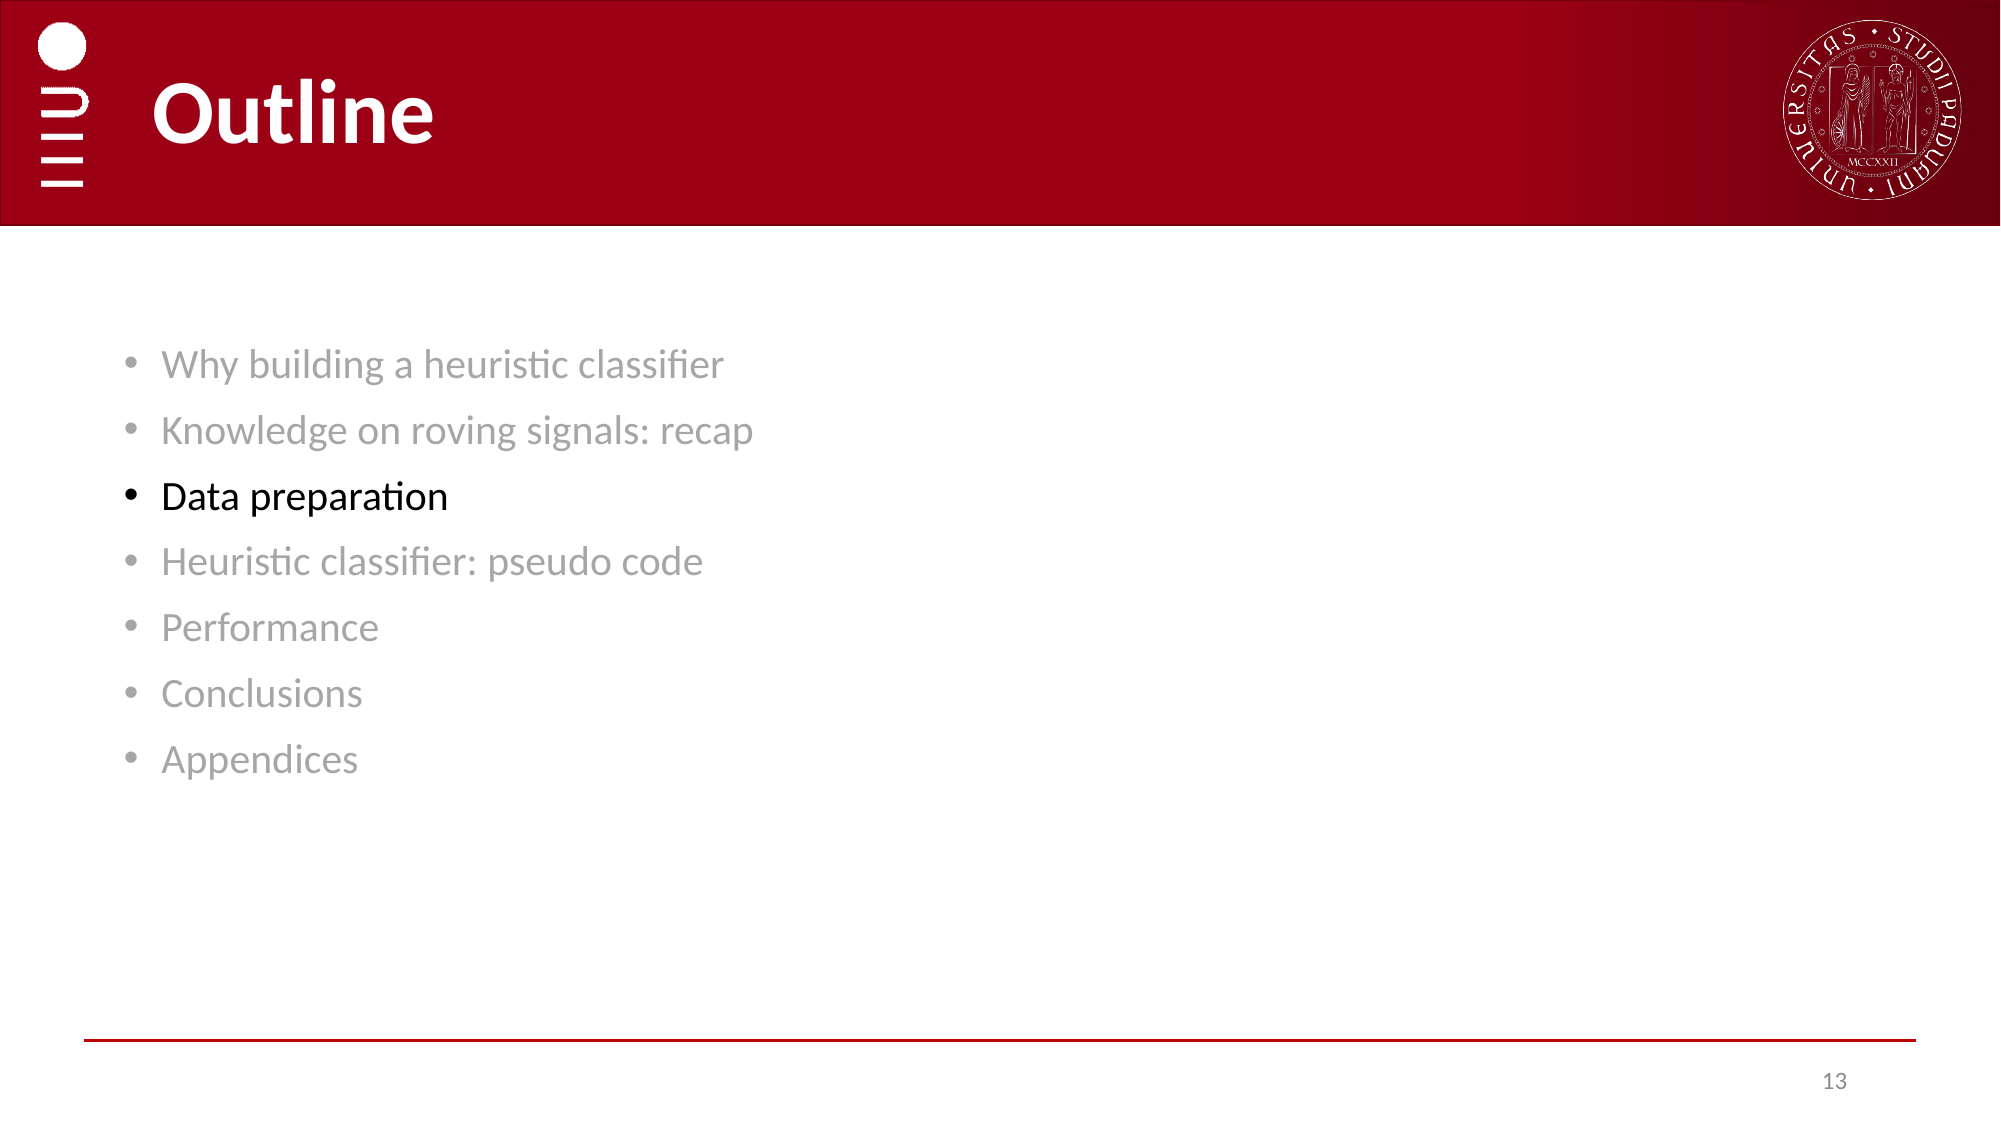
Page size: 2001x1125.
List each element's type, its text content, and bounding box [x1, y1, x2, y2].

slide_number 13 [1412, 1049, 1863, 1110]
picture [1783, 20, 1963, 200]
list Why building a heuristic classifier Knowledge on roving signals: recap Data preparation Heuristic classifier: pseudo code Performance Conclusions Appendices [109, 334, 1766, 764]
title Outline [137, 34, 1610, 194]
